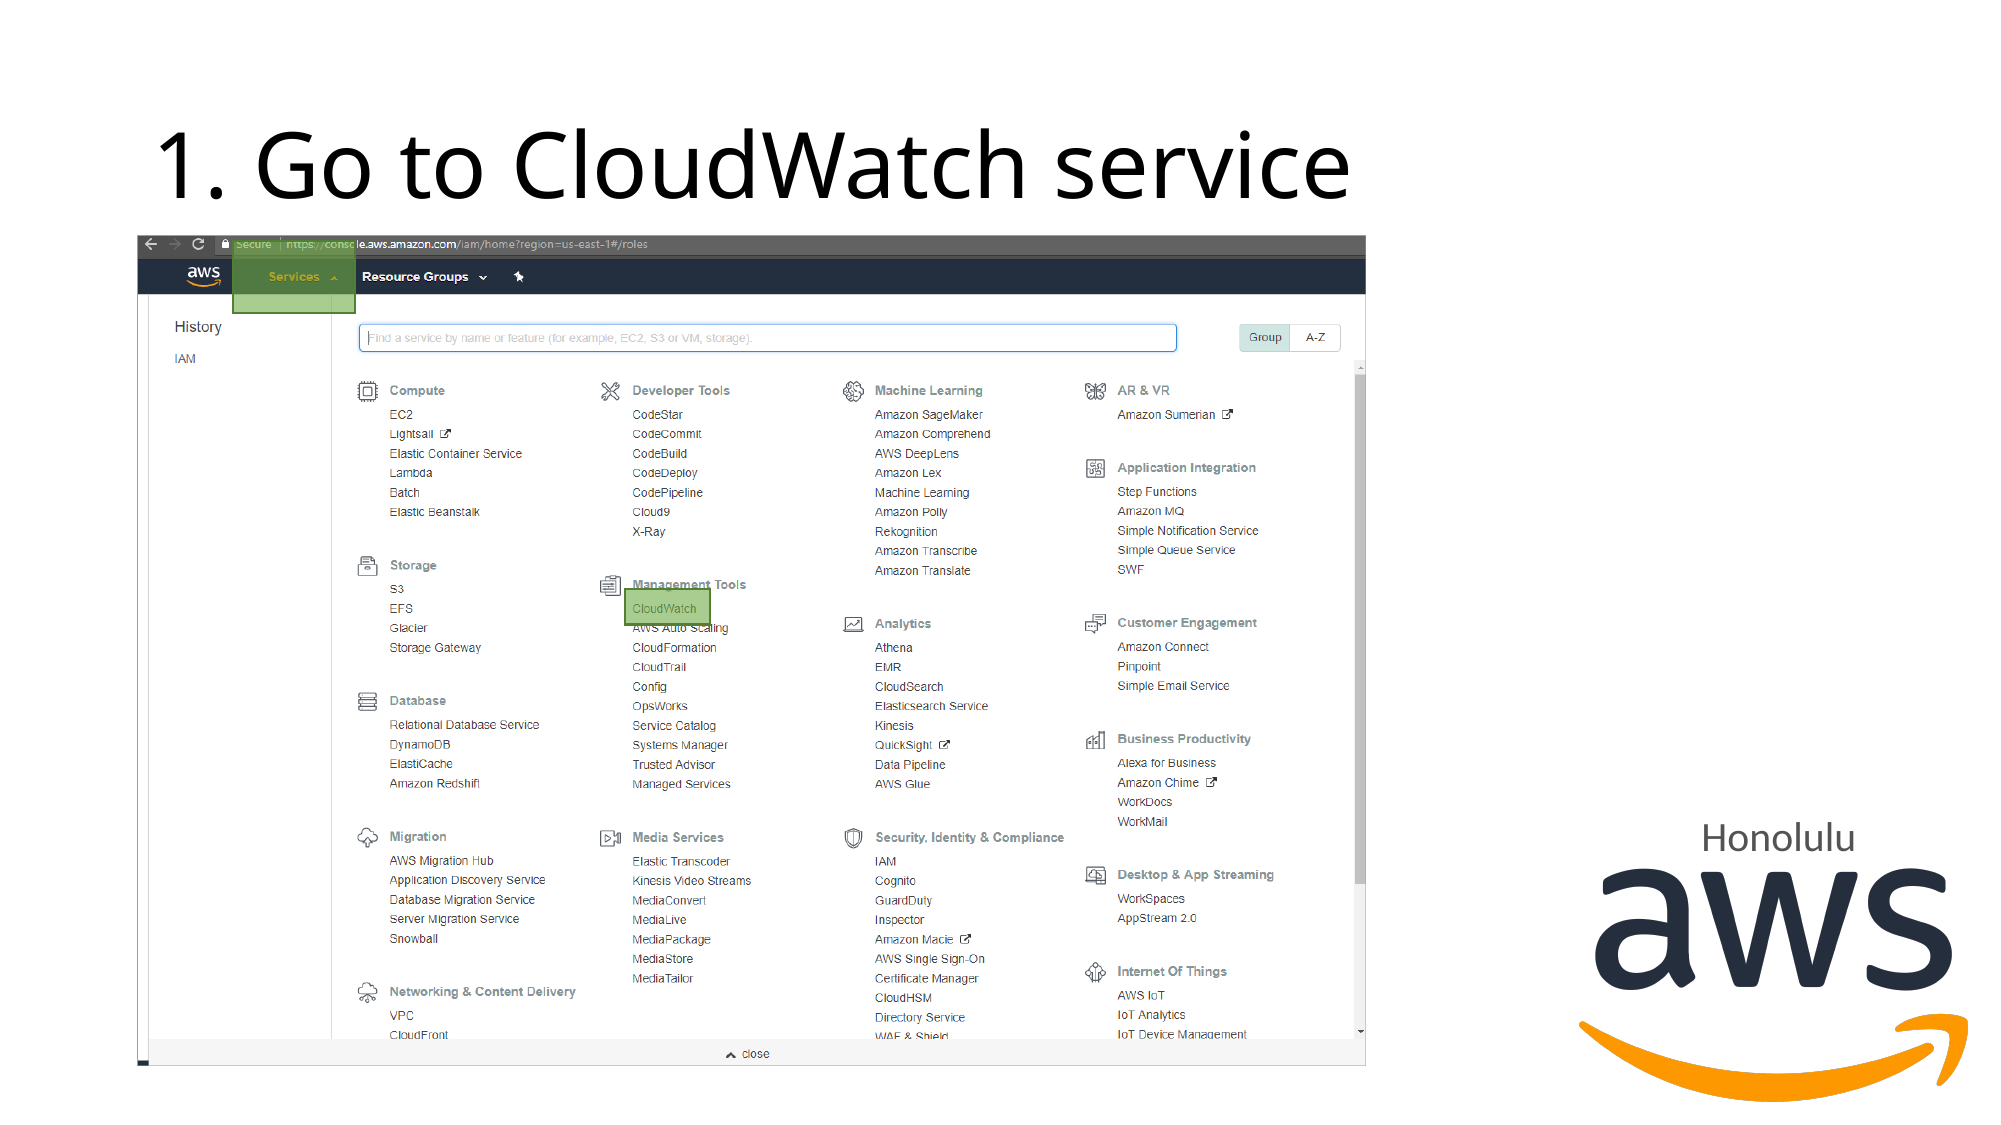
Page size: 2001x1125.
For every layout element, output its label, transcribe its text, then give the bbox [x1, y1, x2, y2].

picture [1577, 867, 1970, 1103]
picture [137, 235, 1366, 1066]
title 1. Go to CloudWatch service [137, 59, 1863, 278]
